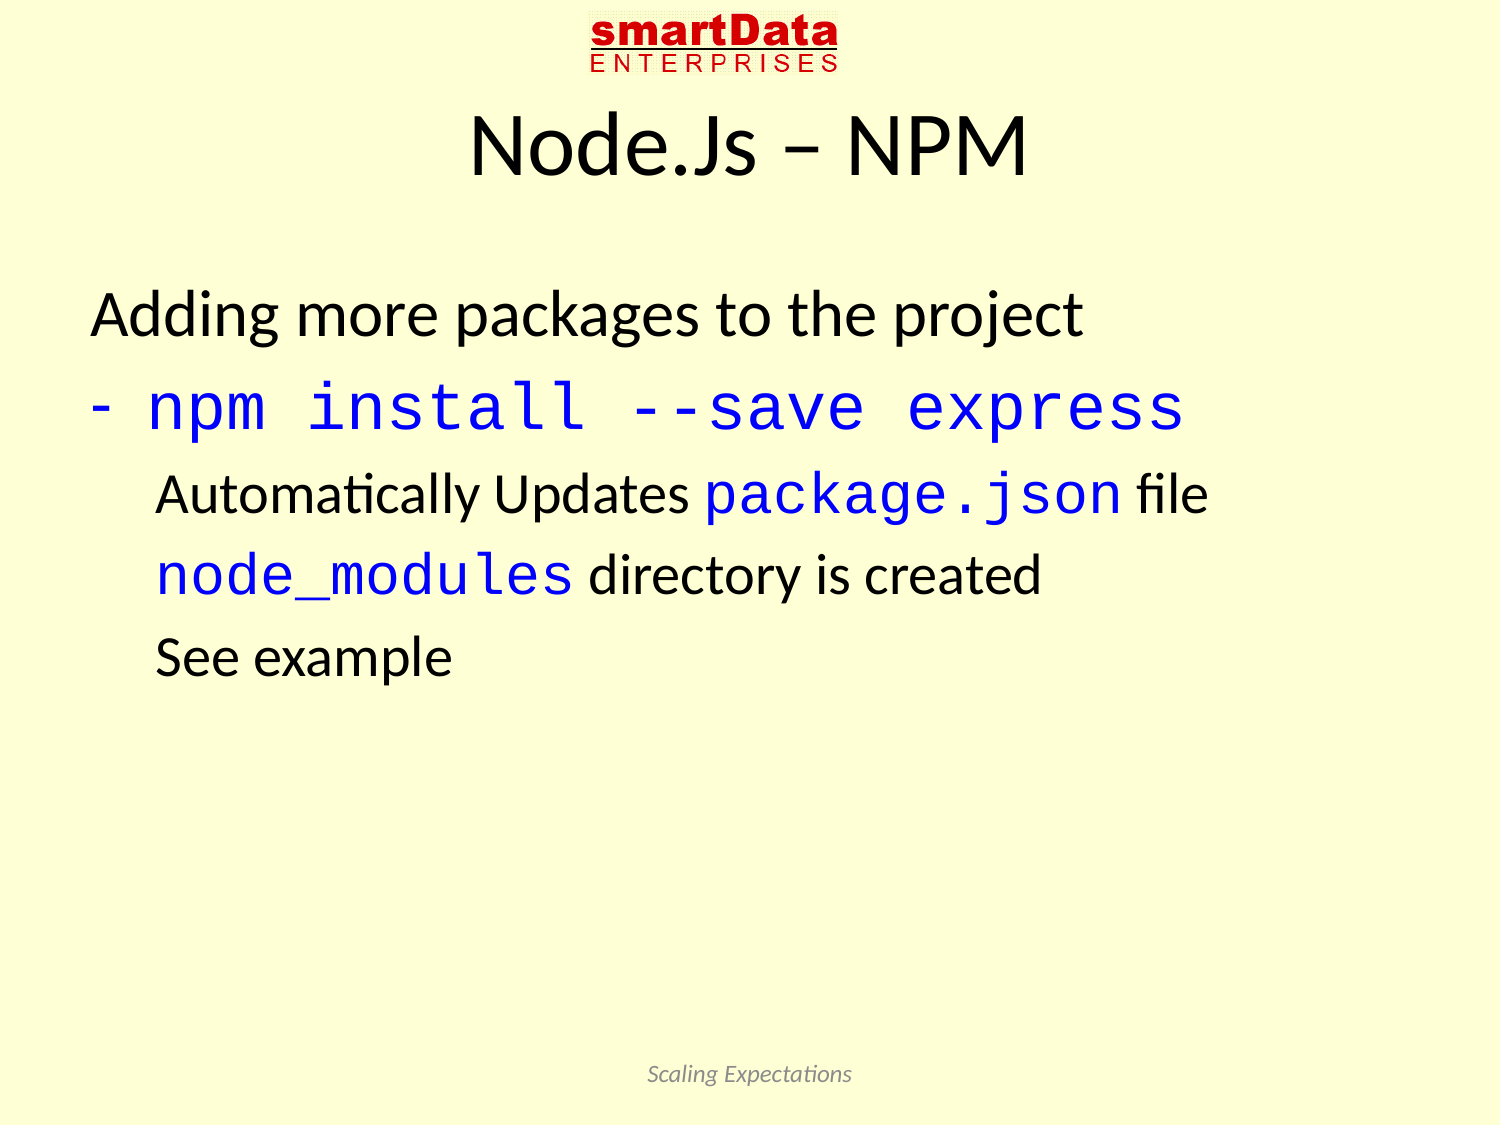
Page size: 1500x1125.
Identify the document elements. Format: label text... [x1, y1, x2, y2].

footer Scaling Expectations [512, 1042, 988, 1103]
picture [586, 11, 838, 76]
title Node.Js – NPM [75, 45, 1425, 233]
list Adding more packages to the project npm install --save express Automatically Updates package.json file node_modules directory is created See example [75, 262, 1425, 1005]
